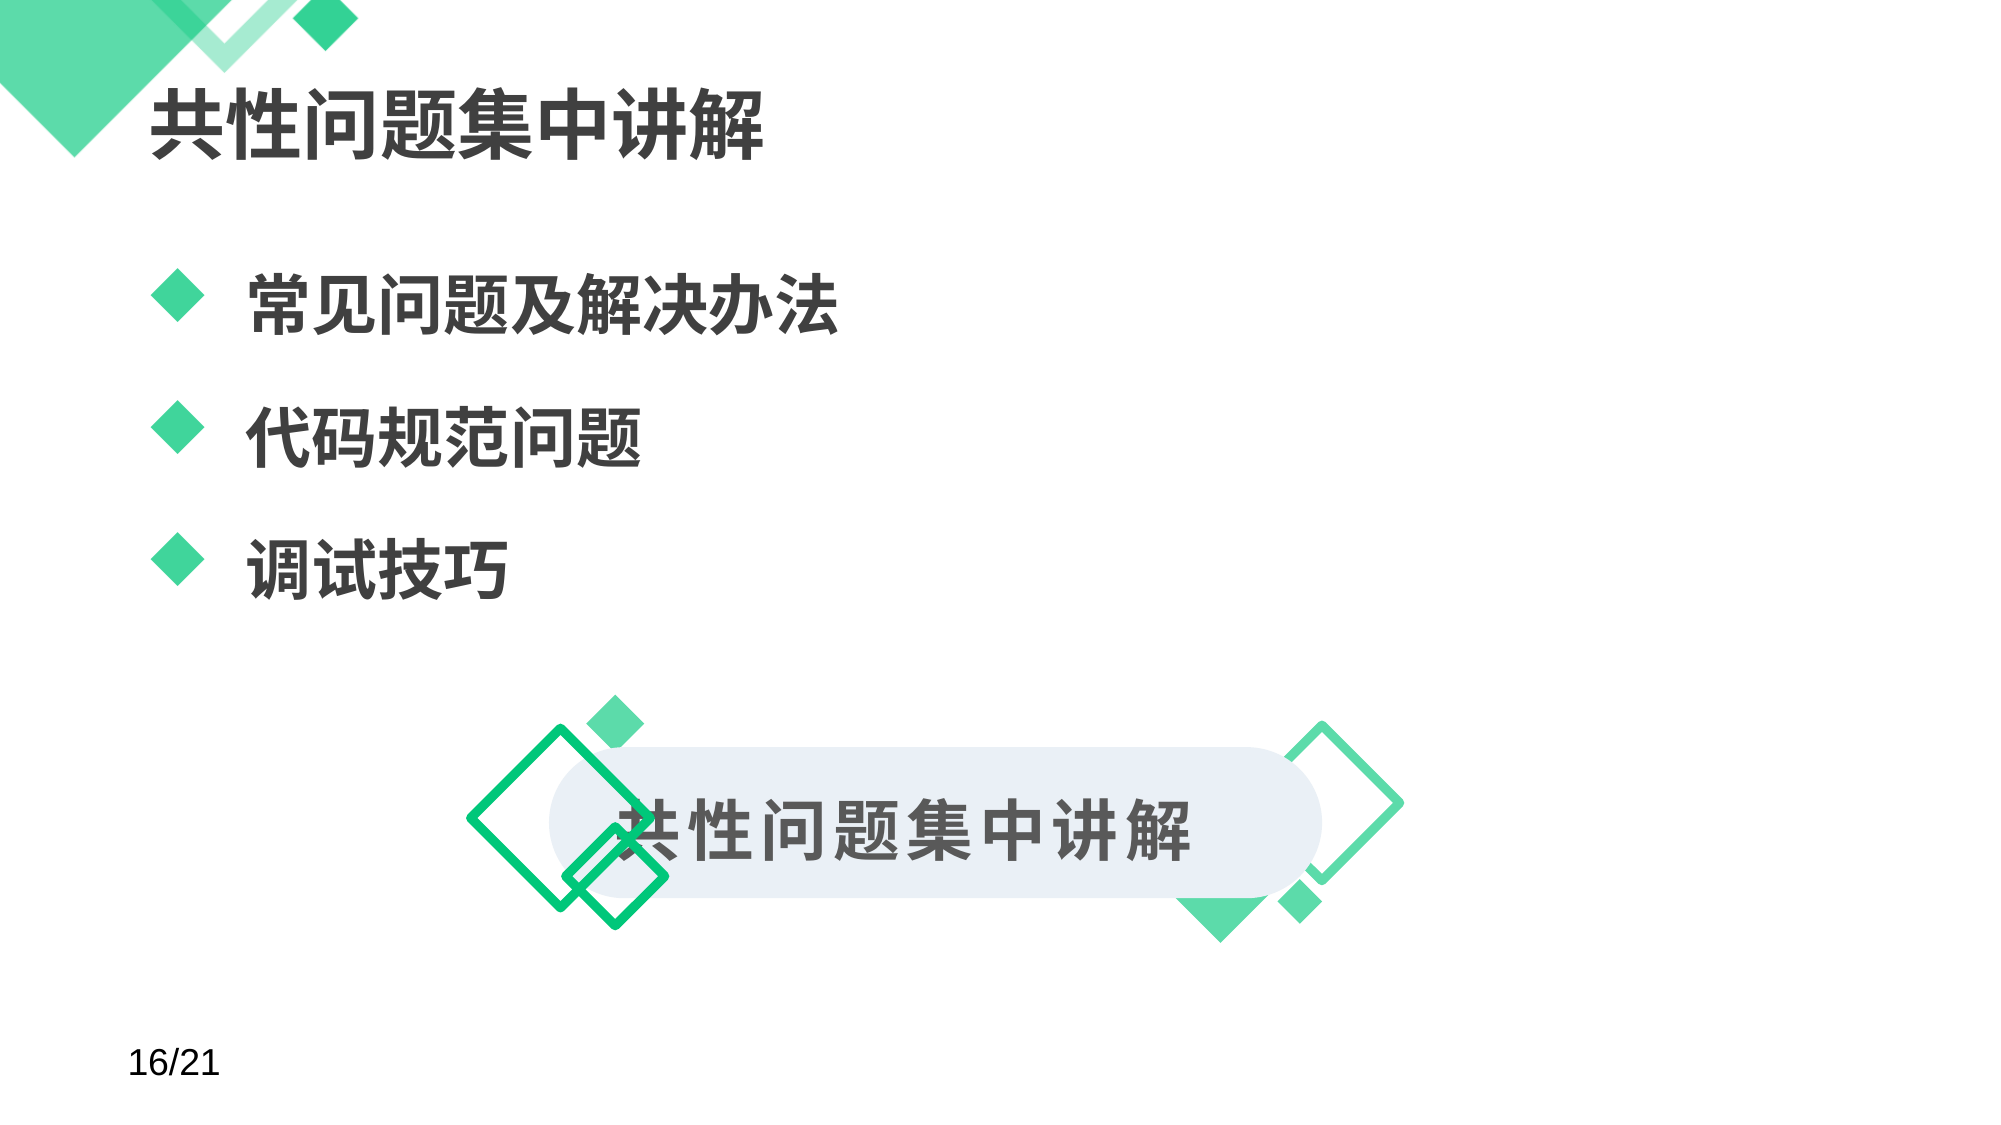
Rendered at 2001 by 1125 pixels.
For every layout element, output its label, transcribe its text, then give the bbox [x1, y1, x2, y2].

picture [0, 0, 2000, 1125]
list 常见问题及解决办法 代码规范问题 调试技巧 [126, 214, 1880, 1006]
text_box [496, 702, 1378, 921]
title 共性问题集中讲解 [129, 45, 1692, 201]
